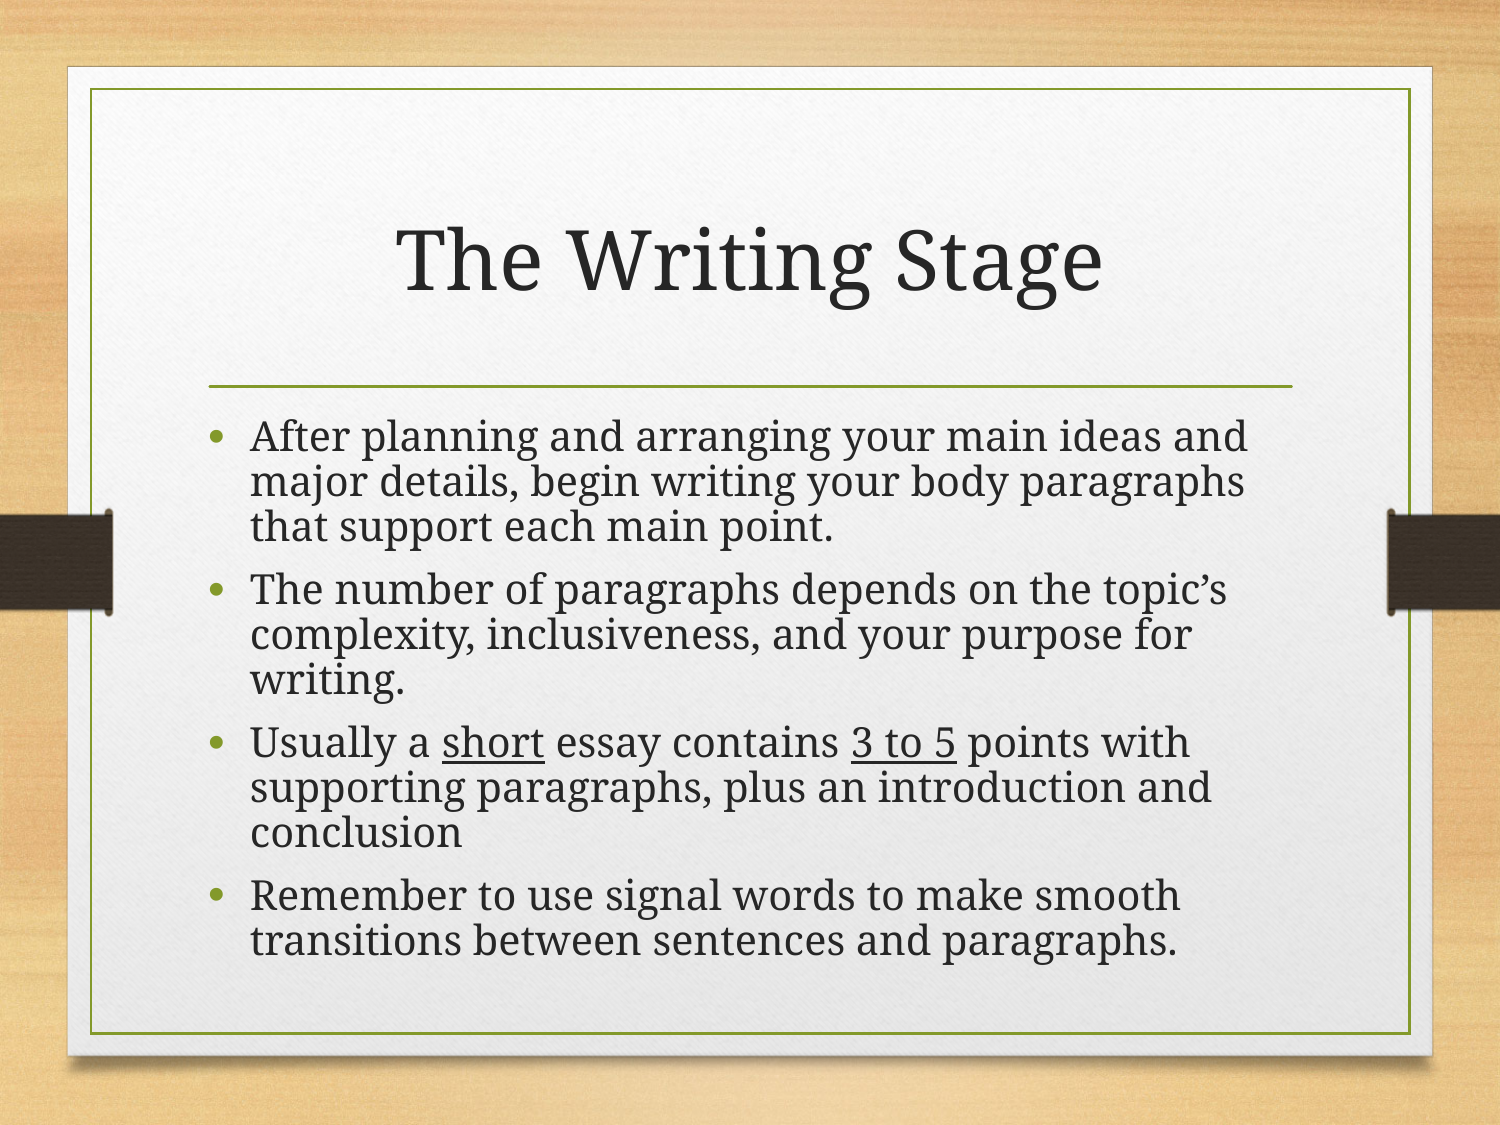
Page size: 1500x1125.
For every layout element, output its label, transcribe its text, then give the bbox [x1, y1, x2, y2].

picture [0, 0, 1500, 1125]
list After planning and arranging your main ideas and major details, begin writing your body paragraphs that support each main point. The number of paragraphs depends on the topic’s complexity, inclusiveness, and your purpose for writing. Usually a short essay contains 3 to 5 points with supporting paragraphs, plus an introduction and conclusion Remember to use signal words to make smooth transitions between sentences and paragraphs. [193, 408, 1309, 974]
title The Writing Stage [193, 150, 1309, 365]
